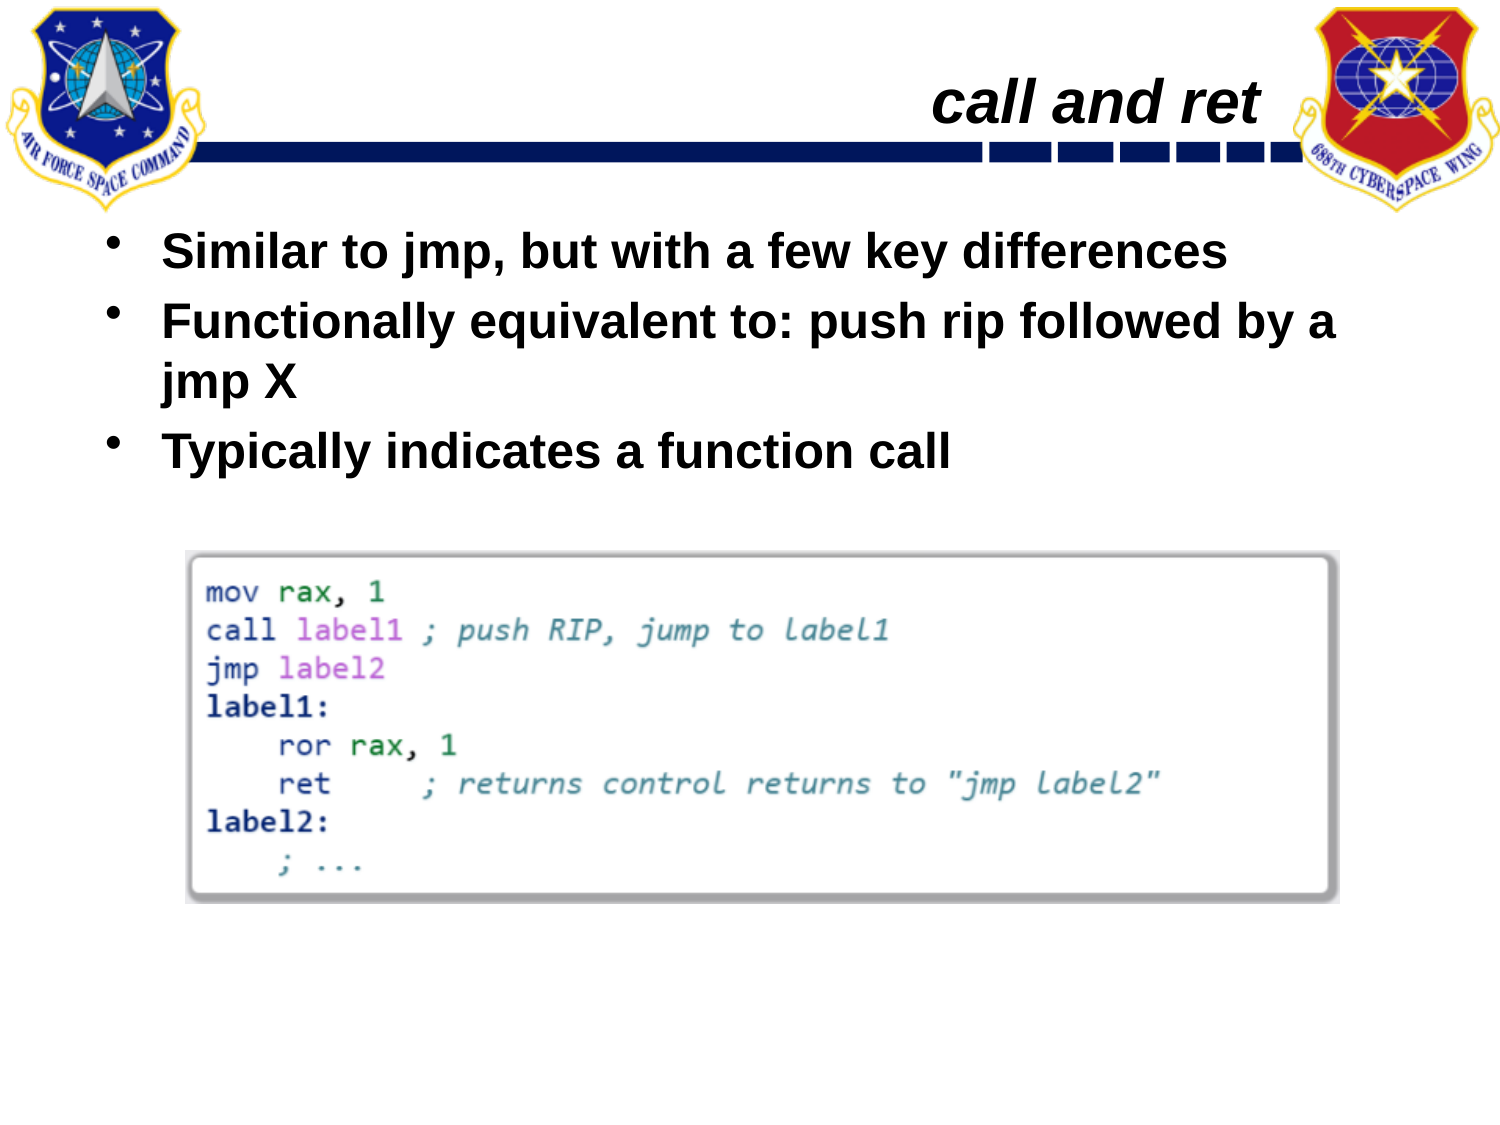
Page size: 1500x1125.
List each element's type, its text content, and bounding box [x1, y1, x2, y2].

list Similar to jmp, but with a few key differences Functionally equivalent to: push rip followed by a jmp X Typically indicates a function call [90, 211, 1453, 989]
picture [185, 549, 1340, 904]
picture [1293, 7, 1500, 213]
picture [0, 0, 213, 218]
title call and ret [249, 51, 1276, 142]
